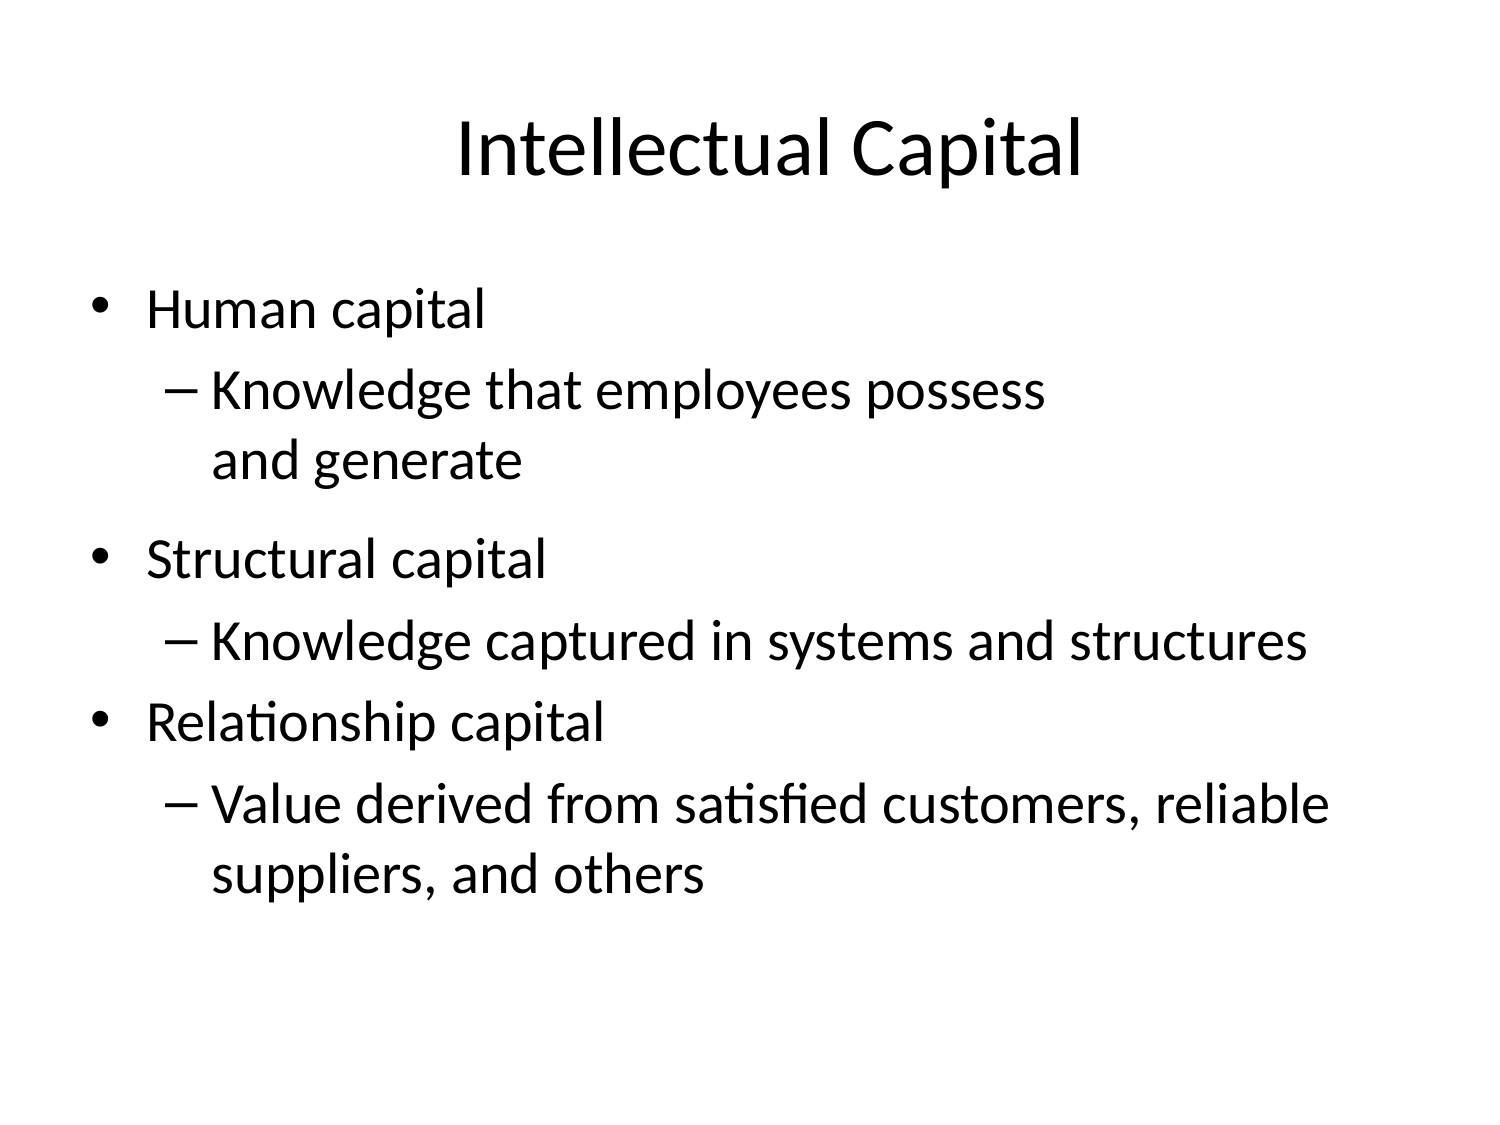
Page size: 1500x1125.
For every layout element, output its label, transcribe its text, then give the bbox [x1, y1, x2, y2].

list Human capital Knowledge that employees possess and generate Structural capital Knowledge captured in systems and structures Relationship capital Value derived from satisfied customers, reliable suppliers, and others [75, 262, 1425, 1005]
title Intellectual Capital [75, 45, 1425, 233]
